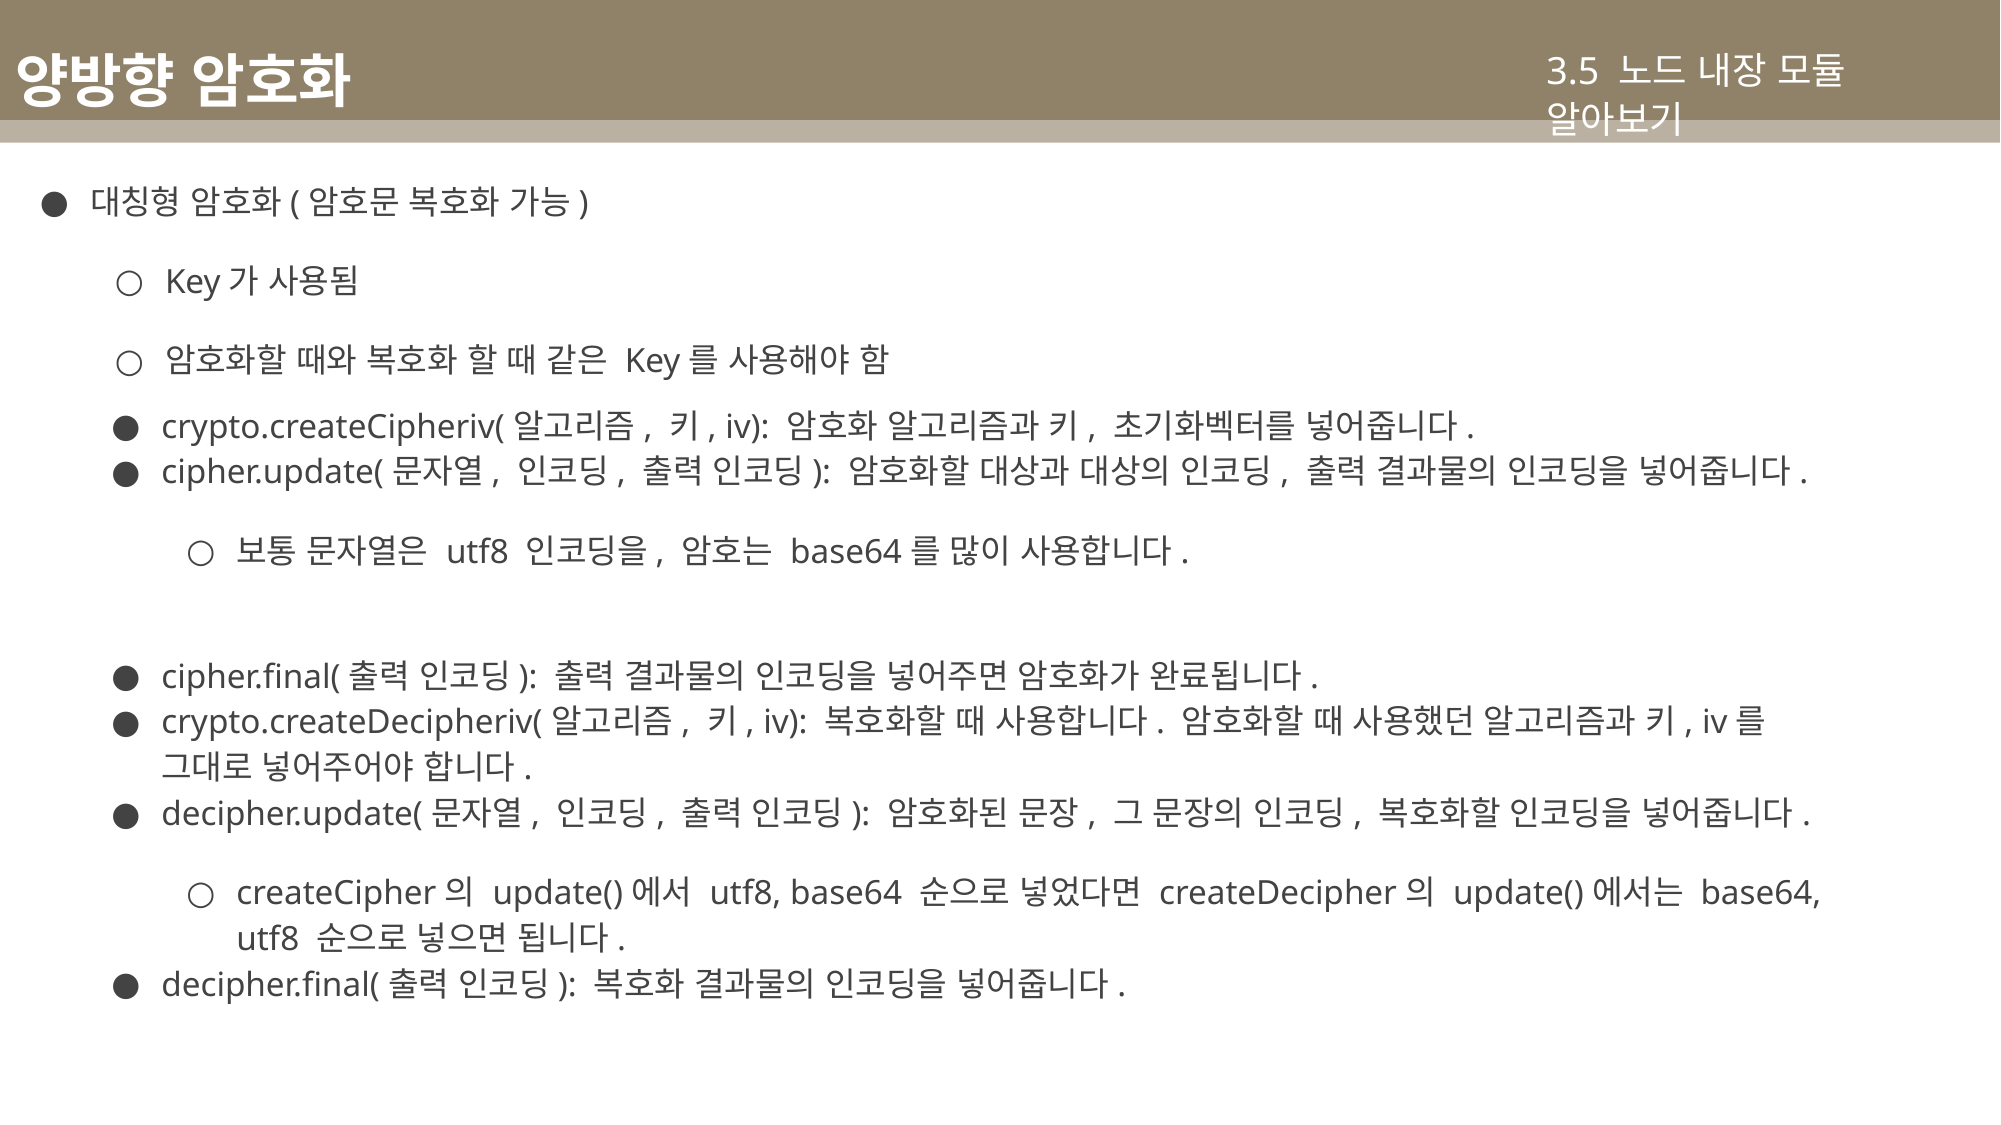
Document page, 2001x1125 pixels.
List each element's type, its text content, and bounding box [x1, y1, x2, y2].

text_box crypto.createCipheriv(알고리즘, 키, iv): 암호화 알고리즘과 키, 초기화벡터를 넣어줍니다. cipher.update(문자열, 인코딩, 출력 인코딩): 암호화할 대상과 대상의 인코딩, 출력 결과물의 인코딩을 넣어줍니다. 보통 문자열은 utf8 인코딩을, 암호는 base64를 많이 사용합니다. cipher.final(출력 인코딩): 출력 결과물의 인코딩을 넣어주면 암호화가 완료됩니다. crypto.createDecipheriv(알고리즘, 키, iv): 복호화할 때 사용합니다. 암호화할 때 사용했던 알고리즘과 키, iv를 그대로 넣어주어야 합니다. decipher.update(문자열, 인코딩, 출력 인코딩): 암호화된 문장, 그 문장의 인코딩, 복호화할 인코딩을 넣어줍니다. createCipher의 update()에서 utf8, base64 순으로 넣었다면 createDecipher의 update()에서는 base64, utf8 순으로 넣으면 됩니다. decipher.final(출력 인코딩): 복호화 결과물의 인코딩을 넣어줍니다. [71, 383, 1845, 1125]
title 양방향 암호화 [0, 29, 1864, 155]
text_box 3.5 노드 내장 모듈 알아보기 [1531, 34, 2000, 98]
list 대칭형 암호화(암호문 복호화 가능) Key가 사용됨 암호화할 때와 복호화 할 때 같은 Key를 사용해야 함 [0, 160, 1773, 975]
